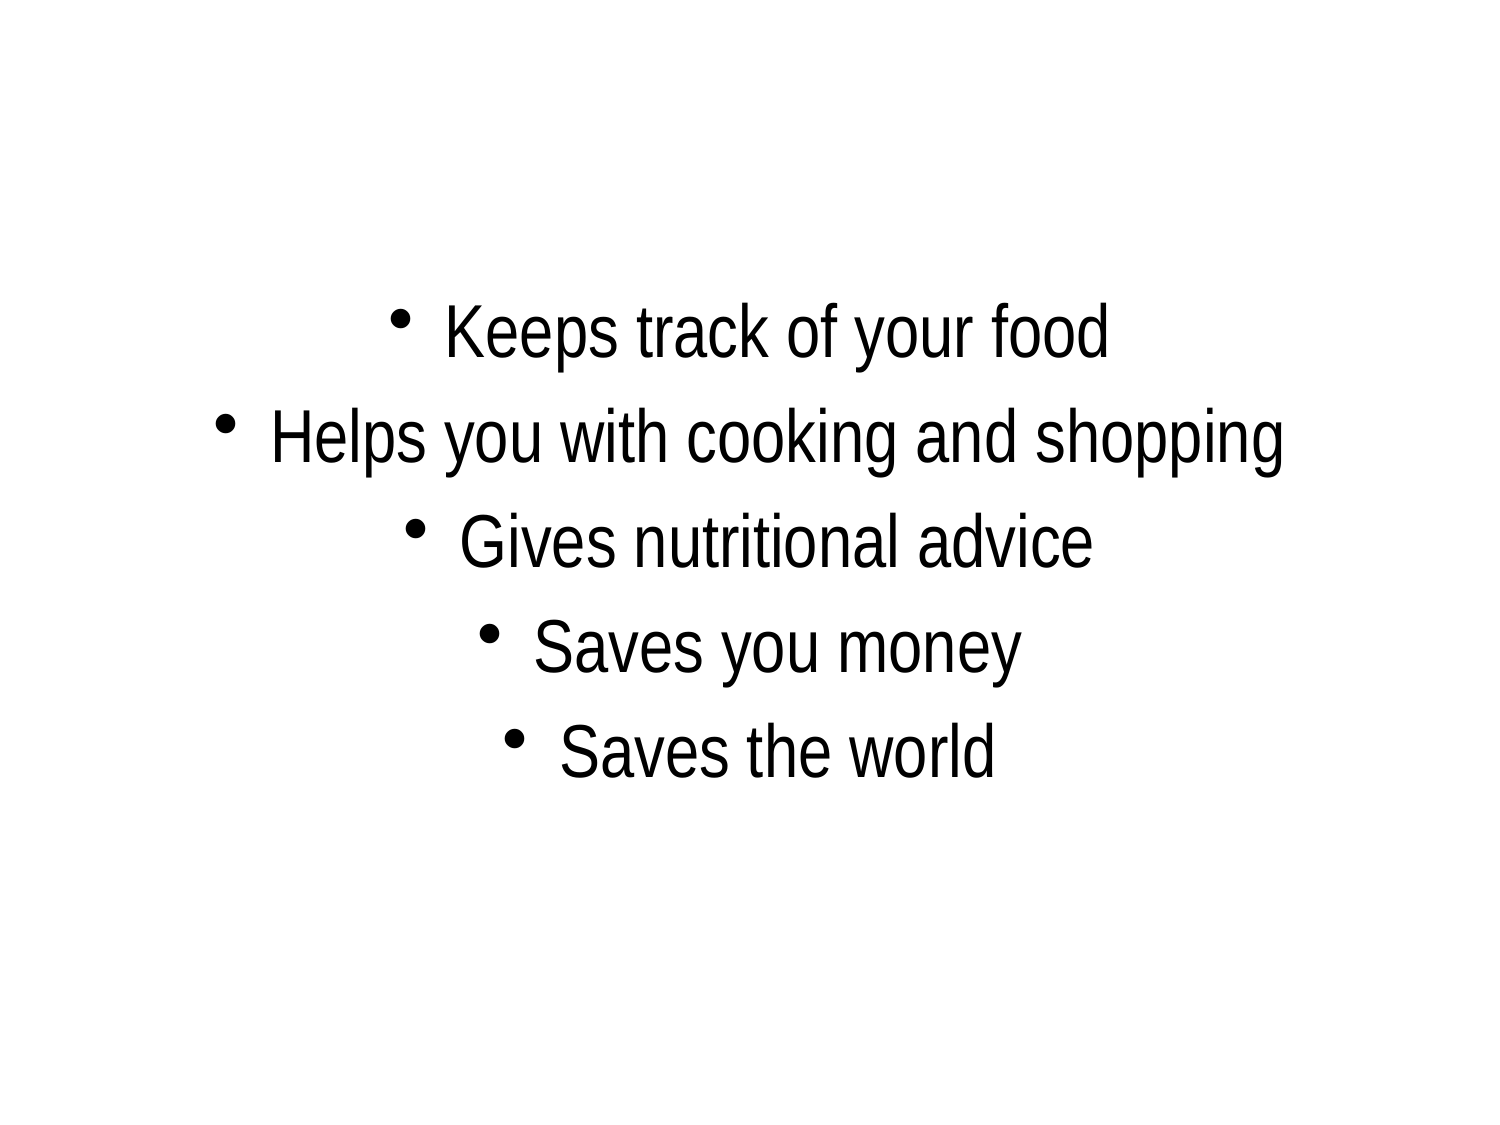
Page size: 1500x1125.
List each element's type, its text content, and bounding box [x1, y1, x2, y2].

text_box Keeps track of your food Helps you with cooking and shopping Gives nutritional advice Saves you money Saves the world [112, 274, 1388, 963]
